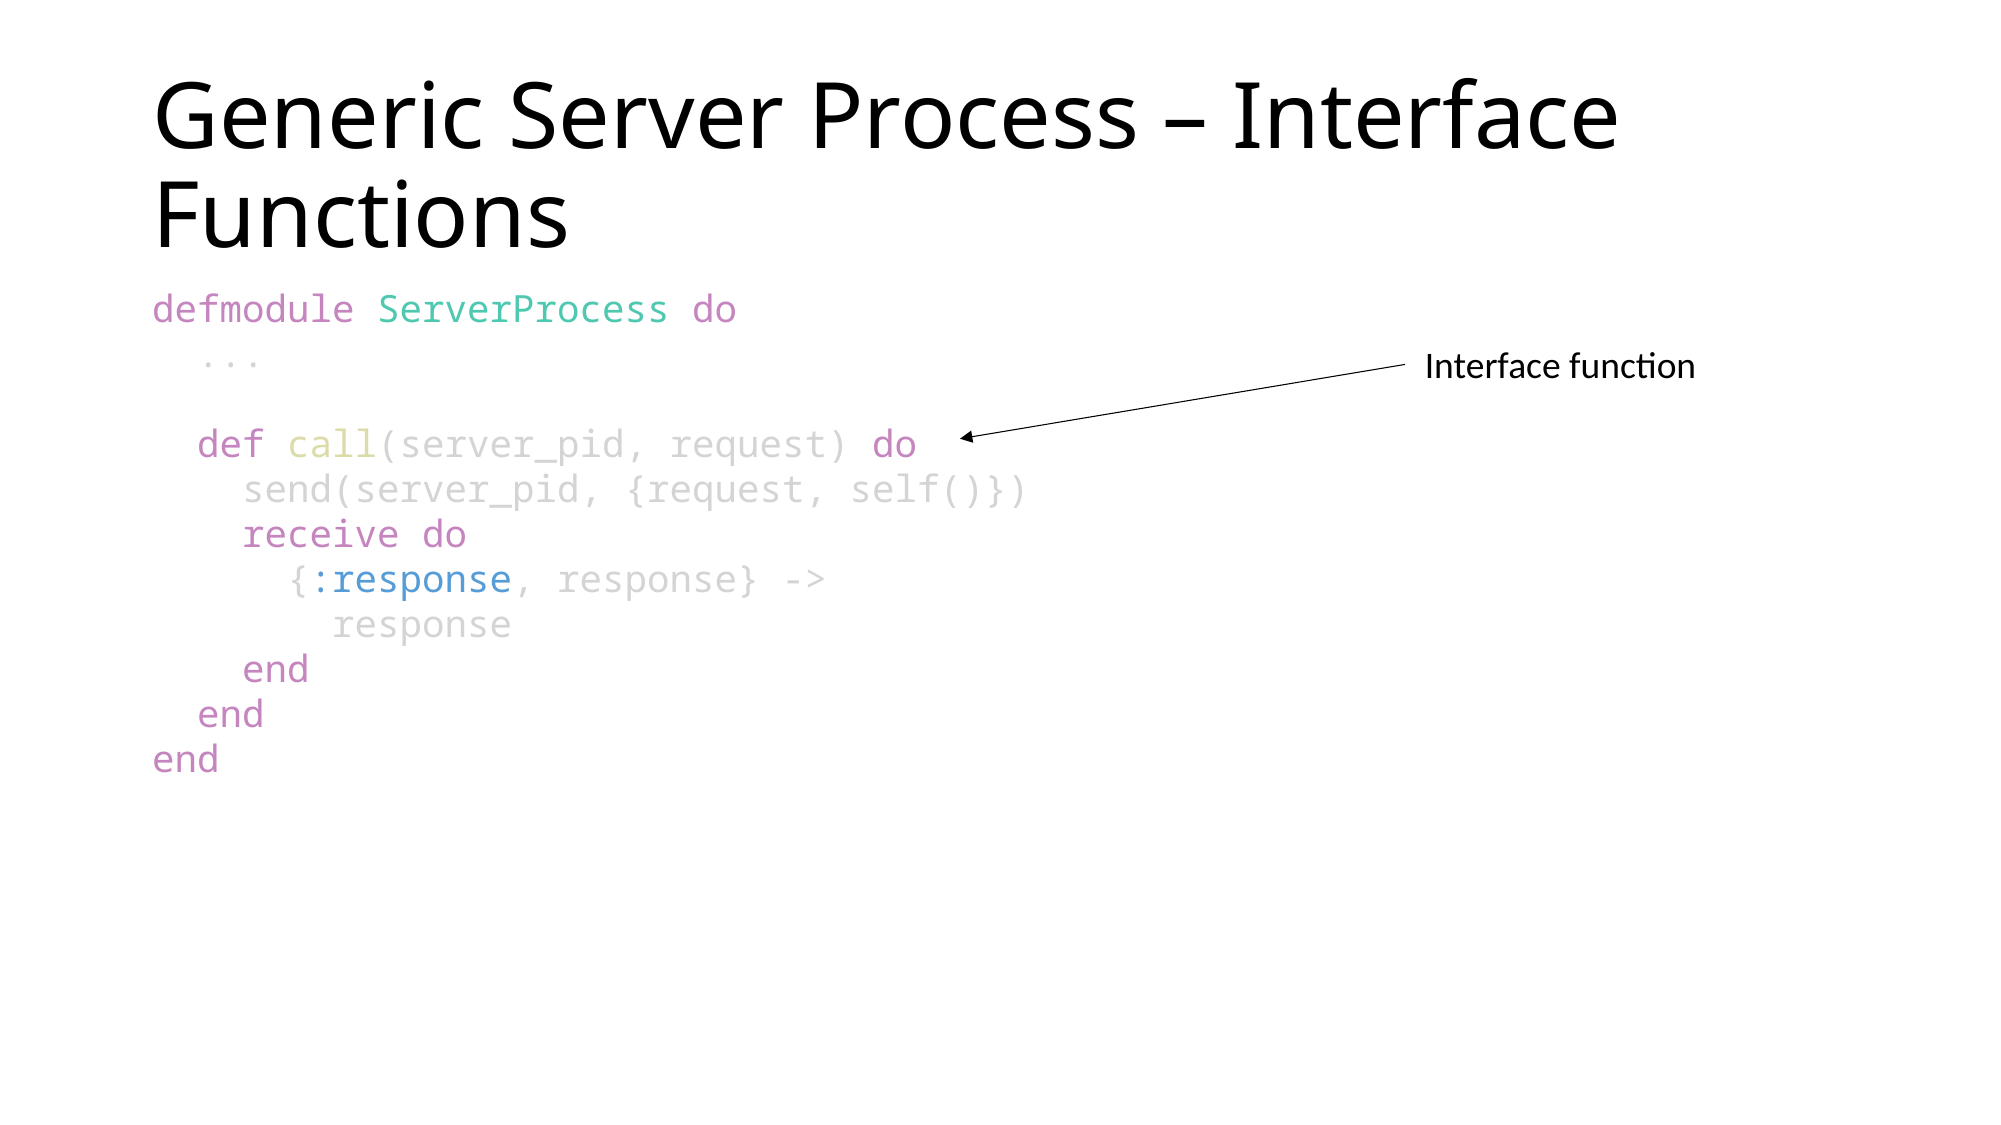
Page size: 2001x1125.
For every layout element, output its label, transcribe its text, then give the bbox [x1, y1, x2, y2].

text_box defmodule ServerProcess do ... def call(server_pid, request) do send(server_pid, {request, self()}) receive do {:response, response} -> response end end end [137, 277, 1350, 832]
title Generic Server Process – Interface Functions [137, 59, 1863, 278]
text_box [959, 364, 1405, 439]
text_box Interface function [1409, 334, 1863, 394]
